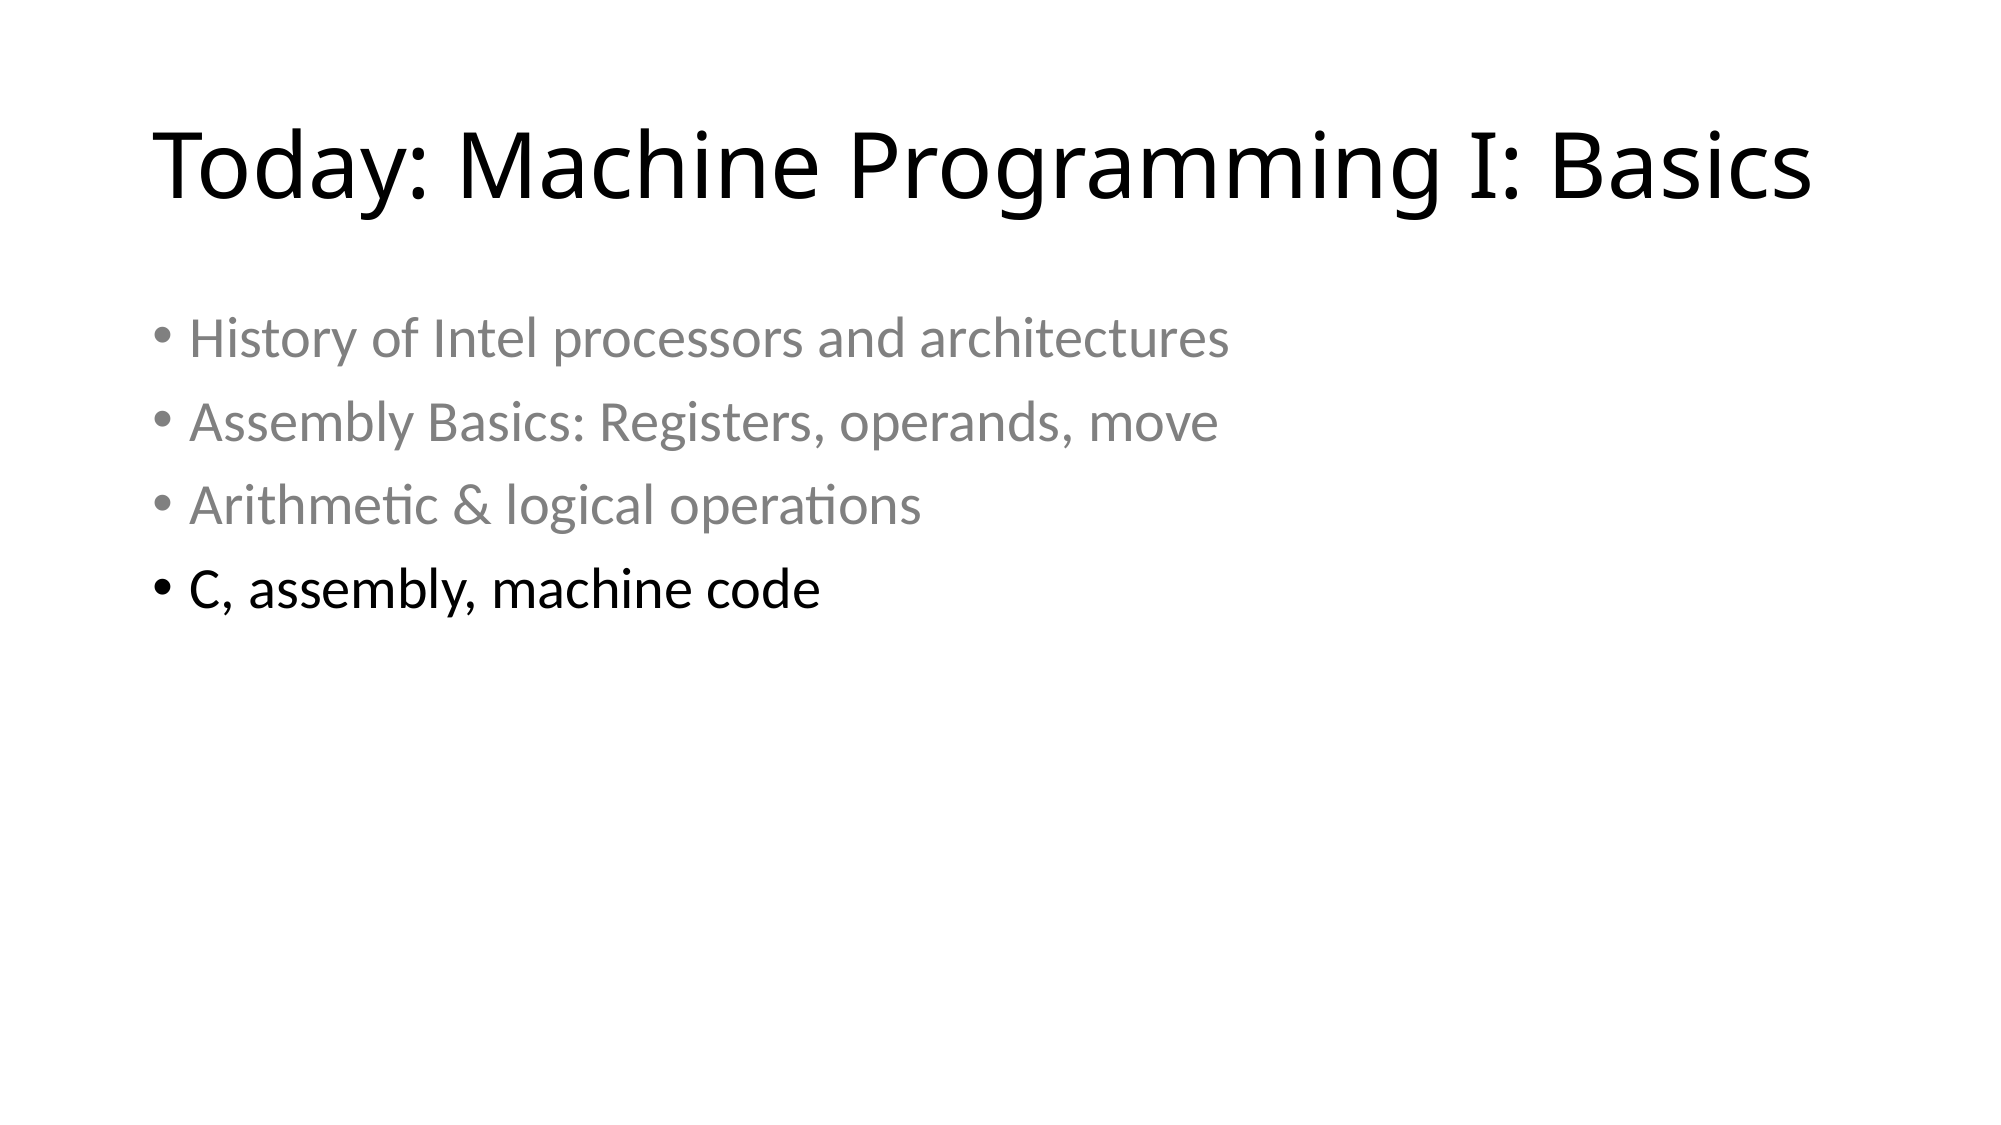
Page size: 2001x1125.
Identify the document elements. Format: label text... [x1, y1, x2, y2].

title Today: Machine Programming I: Basics [137, 59, 1863, 278]
list History of Intel processors and architectures Assembly Basics: Registers, operands, move Arithmetic & logical operations C, assembly, machine code [137, 299, 1863, 1014]
